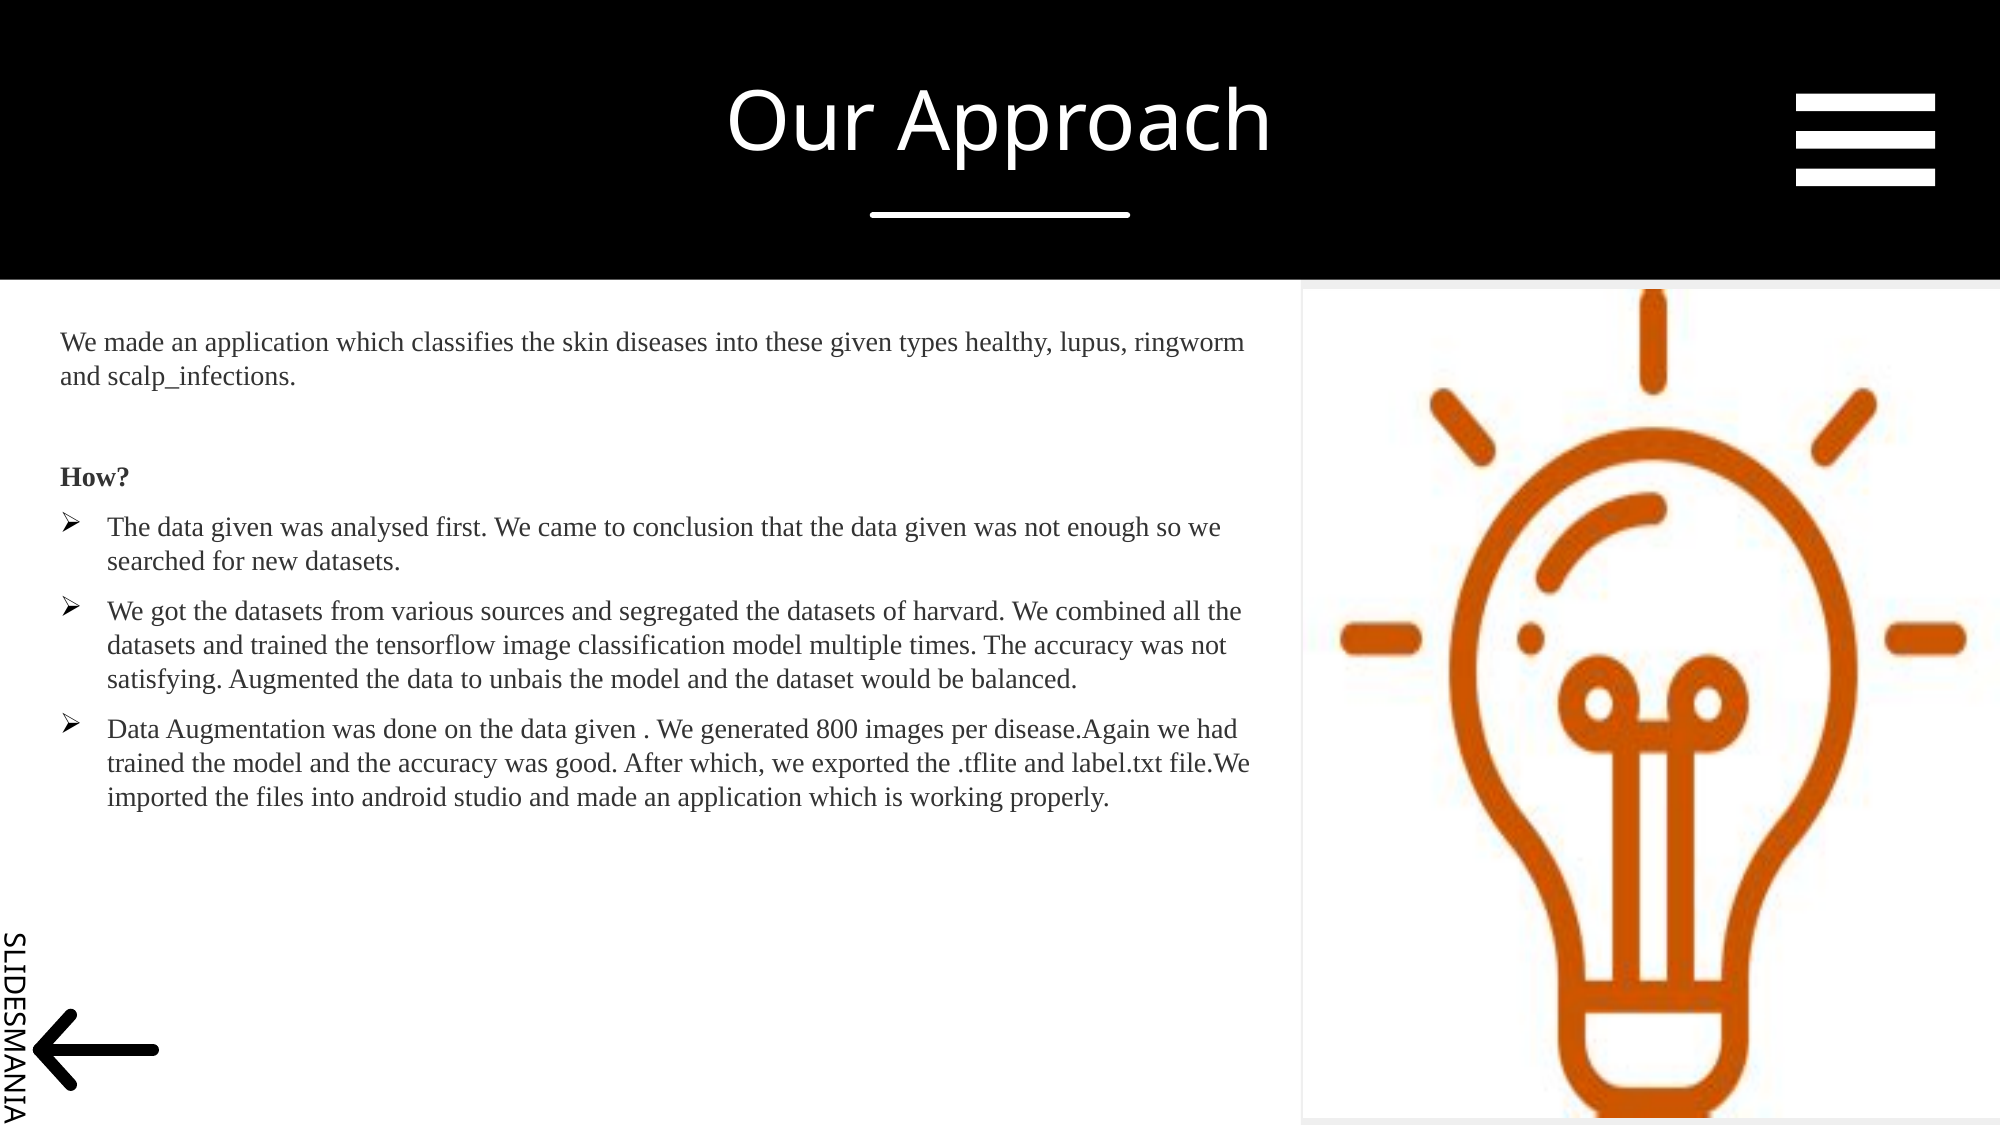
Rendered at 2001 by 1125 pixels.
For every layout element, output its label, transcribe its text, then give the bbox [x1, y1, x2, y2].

title Our Approach [68, 47, 1728, 173]
text_box [1728, 0, 2000, 272]
text_box We made an application which classifies the skin diseases into these given types healthy, lupus, ringworm and scalp_infections. How? The data given was analysed first. We came to conclusion that the data given was not enough so we searched for new datasets. We got the datasets from various sources and segregated the datasets of harvard. We combined all the datasets and trained the tensorflow image classification model multiple times. The accuracy was not satisfying. Augmented the data to unbais the model and the dataset would be balanced. Data Augmentation was done on the data given . We generated 800 images per disease.Again we had trained the model and the accuracy was good. After which, we exported the .tflite and label.txt file.We imported the files into android studio and made an application which is working properly. [45, 308, 1275, 827]
picture [1303, 289, 2000, 1119]
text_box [38, 1014, 153, 1085]
text_box [0, 994, 197, 1120]
